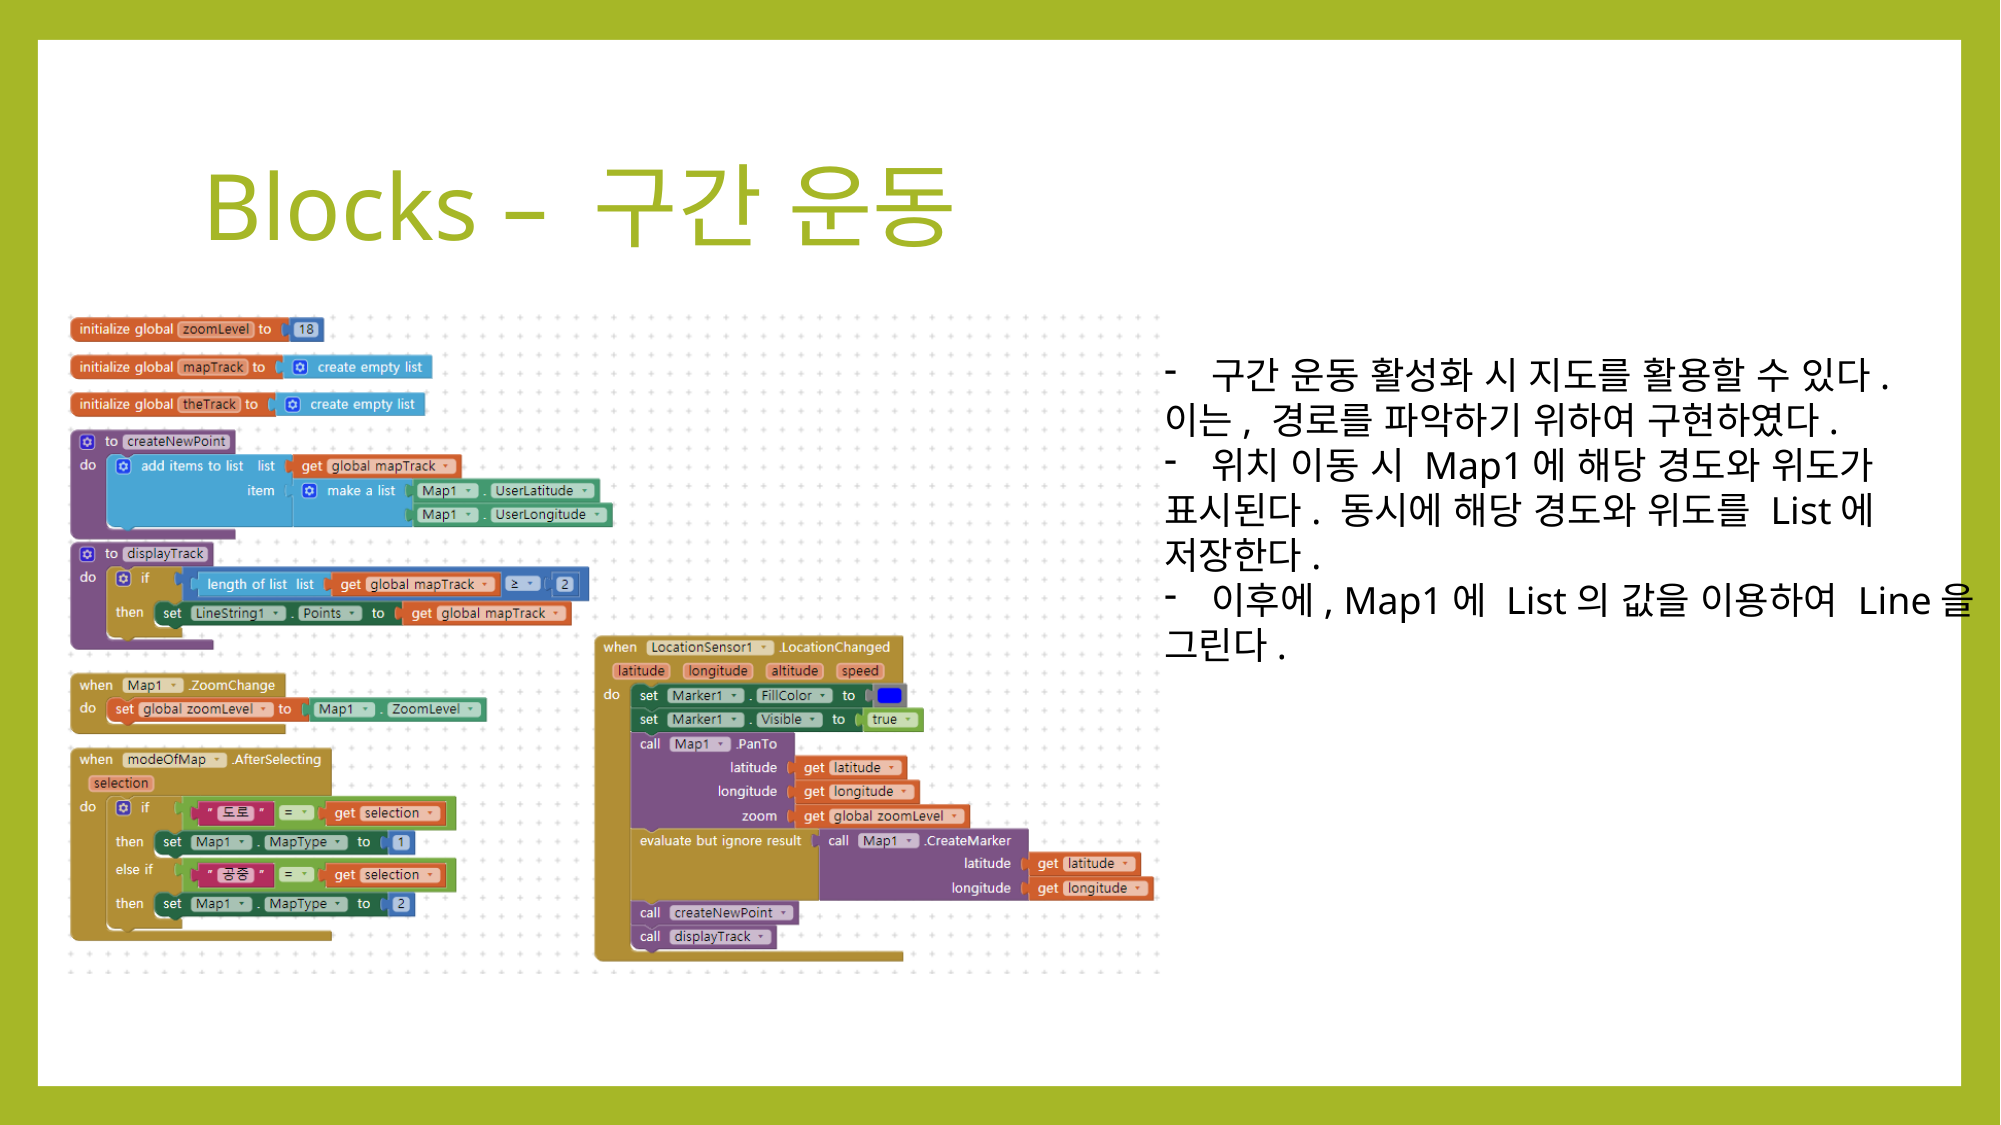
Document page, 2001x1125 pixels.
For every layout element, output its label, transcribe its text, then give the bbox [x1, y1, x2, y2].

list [63, 310, 1167, 974]
text_box 구간 운동 활성화 시 지도를 활용할 수 있다. 이는, 경로를 파악하기 위하여 구현하였다. 위치 이동 시 Map1에 해당 경도와 위도가 표시된다. 동시에 해당 경도와 위도를 List에 저장한다. 이후에, Map1에 List의 값을 이용하여 Line을 그린다. [1171, 344, 1991, 675]
title Blocks – 구간 운동 [187, 99, 1808, 323]
